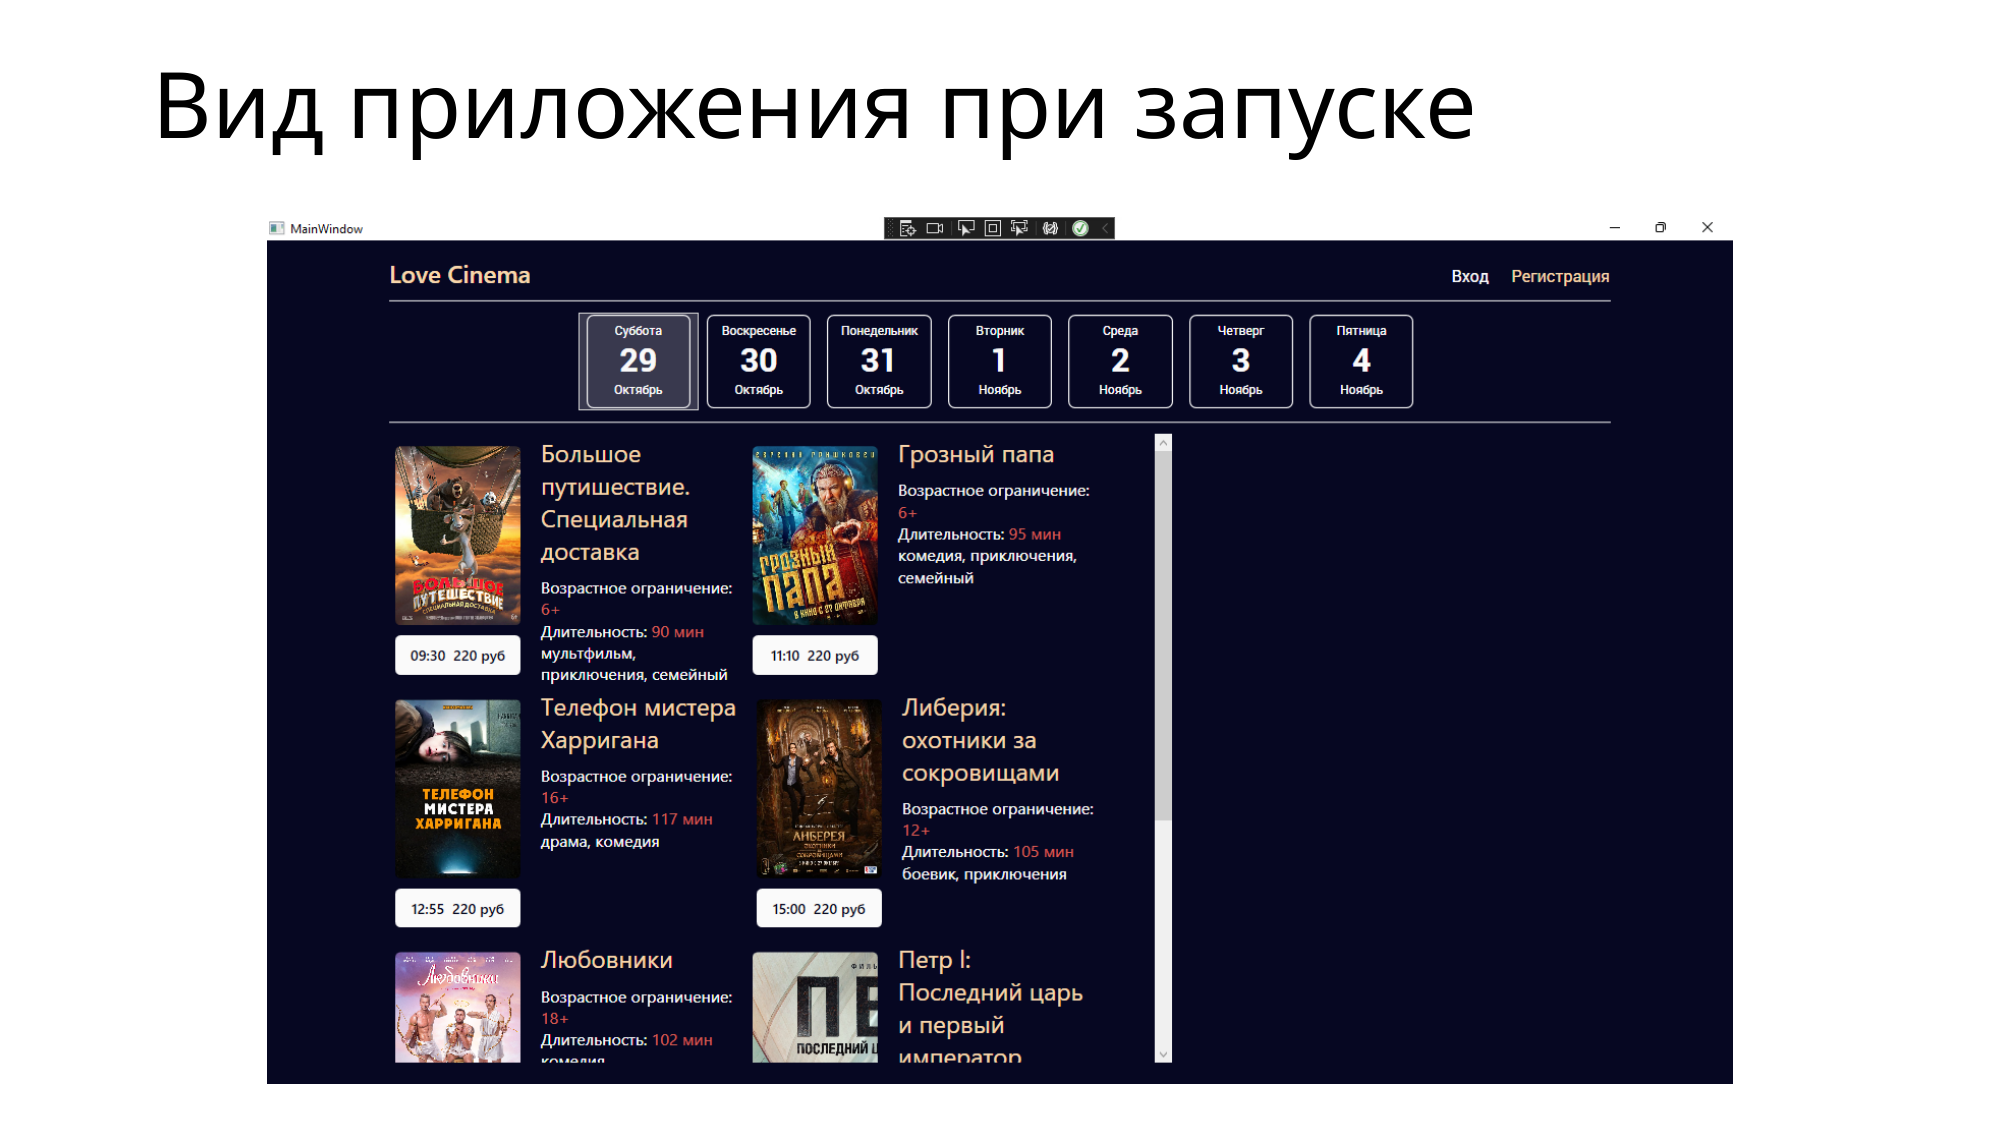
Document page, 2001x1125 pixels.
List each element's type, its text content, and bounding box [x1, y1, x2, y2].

picture [267, 217, 1733, 1084]
title Вид приложения при запуске [137, 0, 1863, 218]
